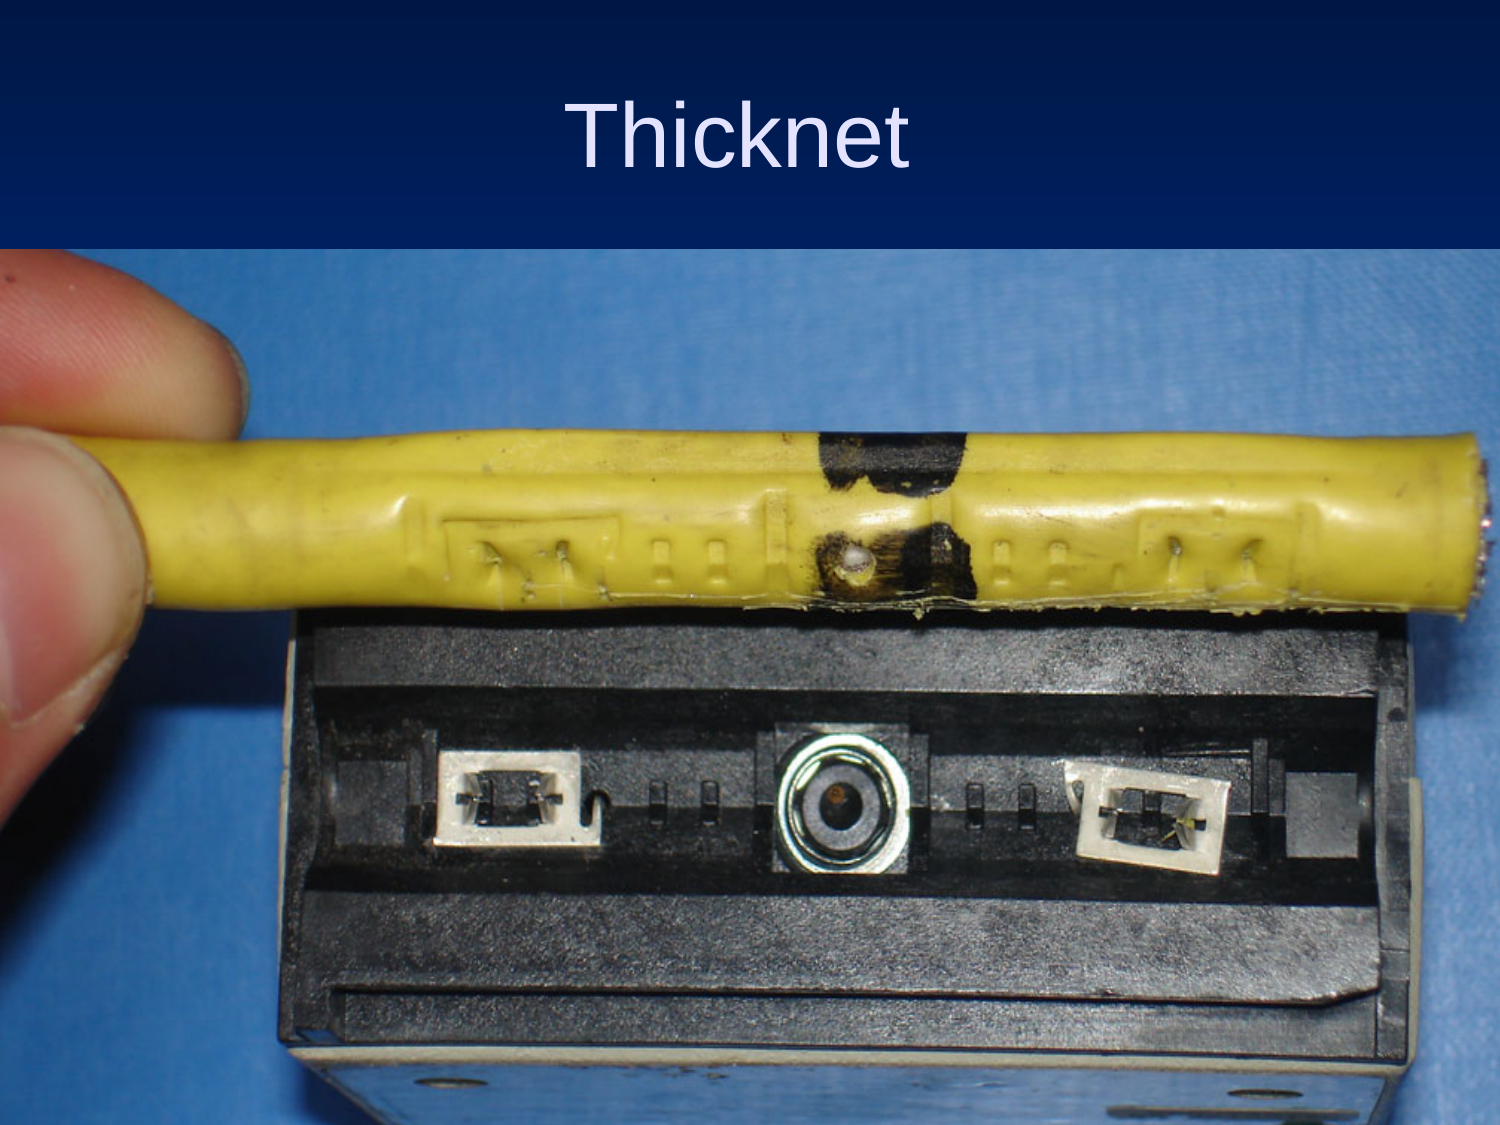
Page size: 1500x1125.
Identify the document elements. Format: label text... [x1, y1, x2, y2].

title Thicknet [74, 37, 1426, 226]
picture [0, 249, 1500, 1125]
